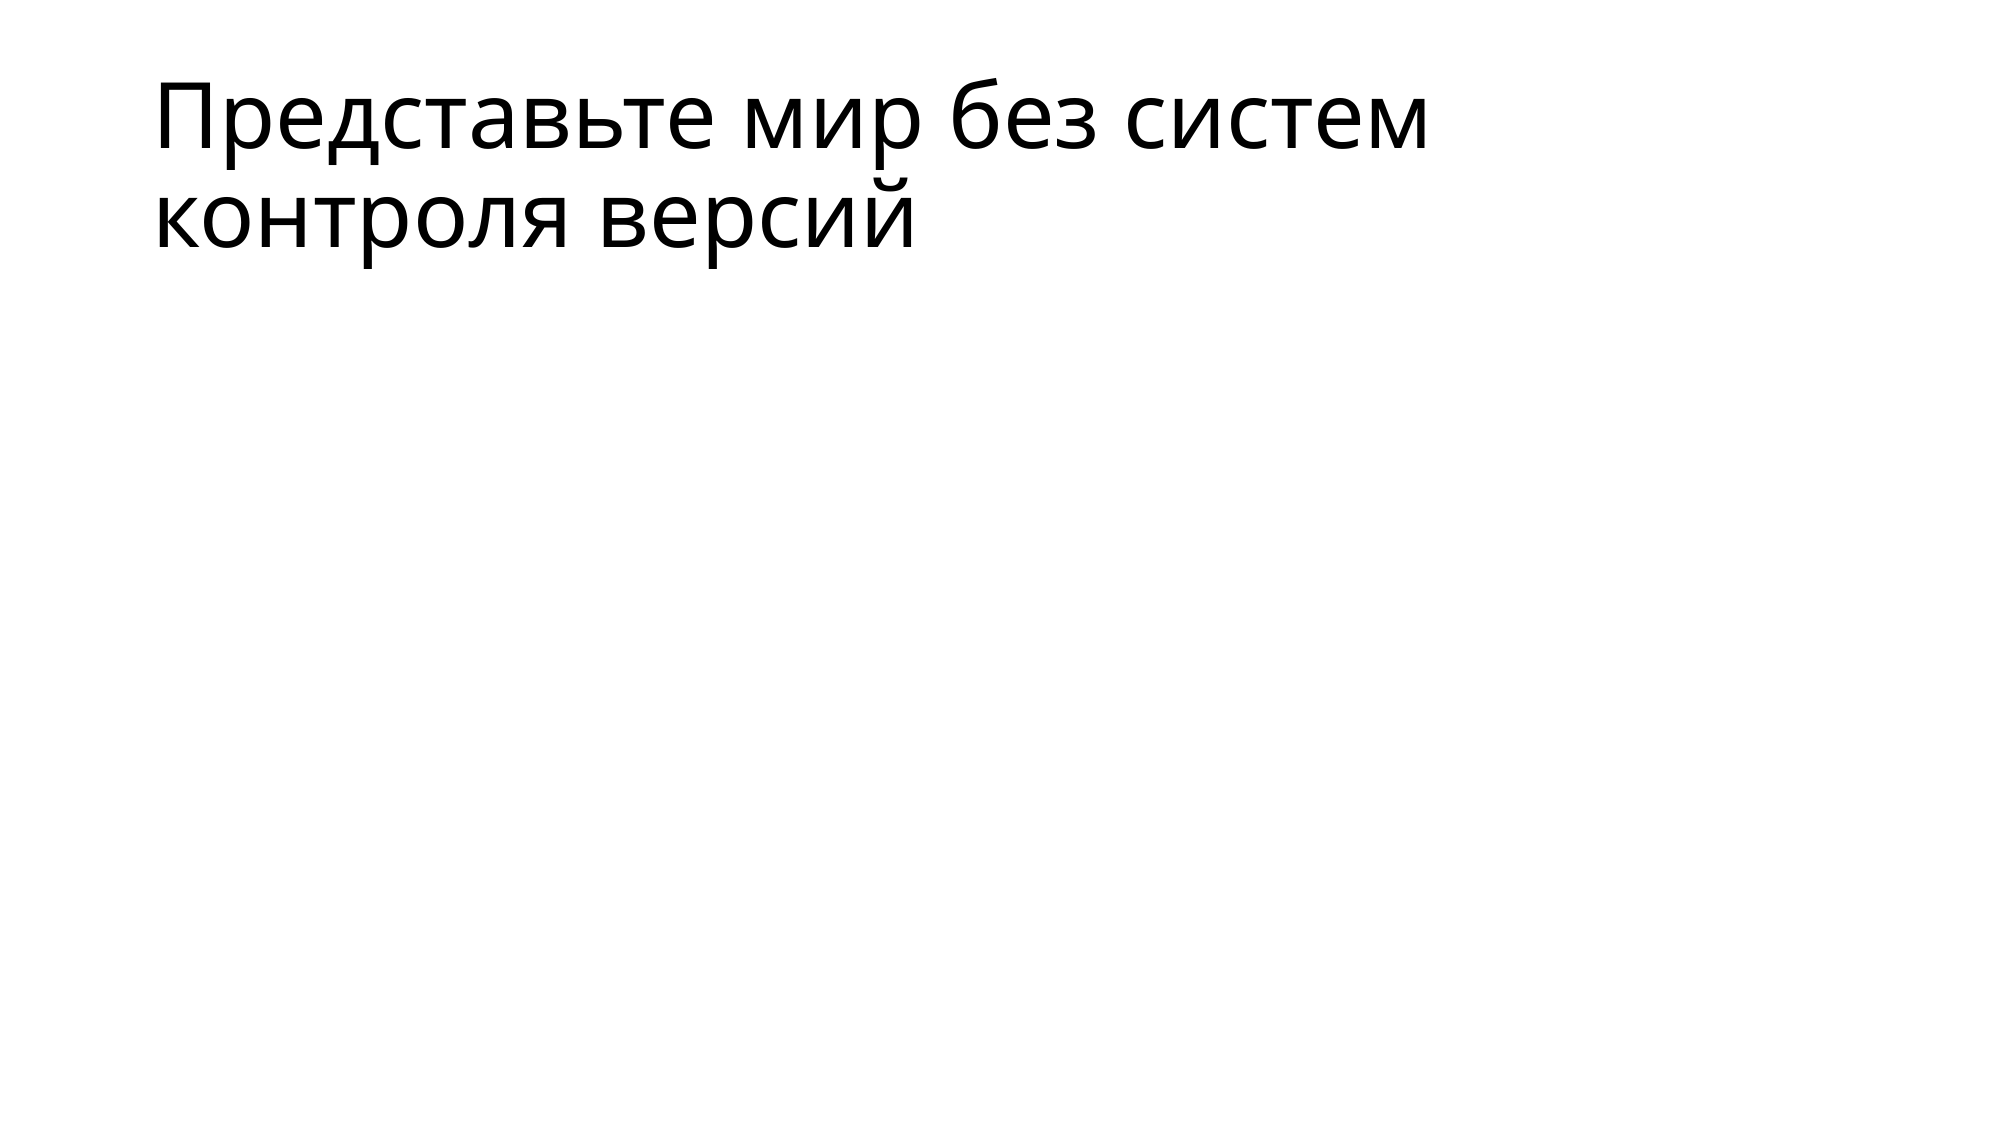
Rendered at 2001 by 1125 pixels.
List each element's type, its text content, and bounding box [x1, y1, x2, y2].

title Представьте мир без систем контроля версий [137, 59, 1863, 278]
